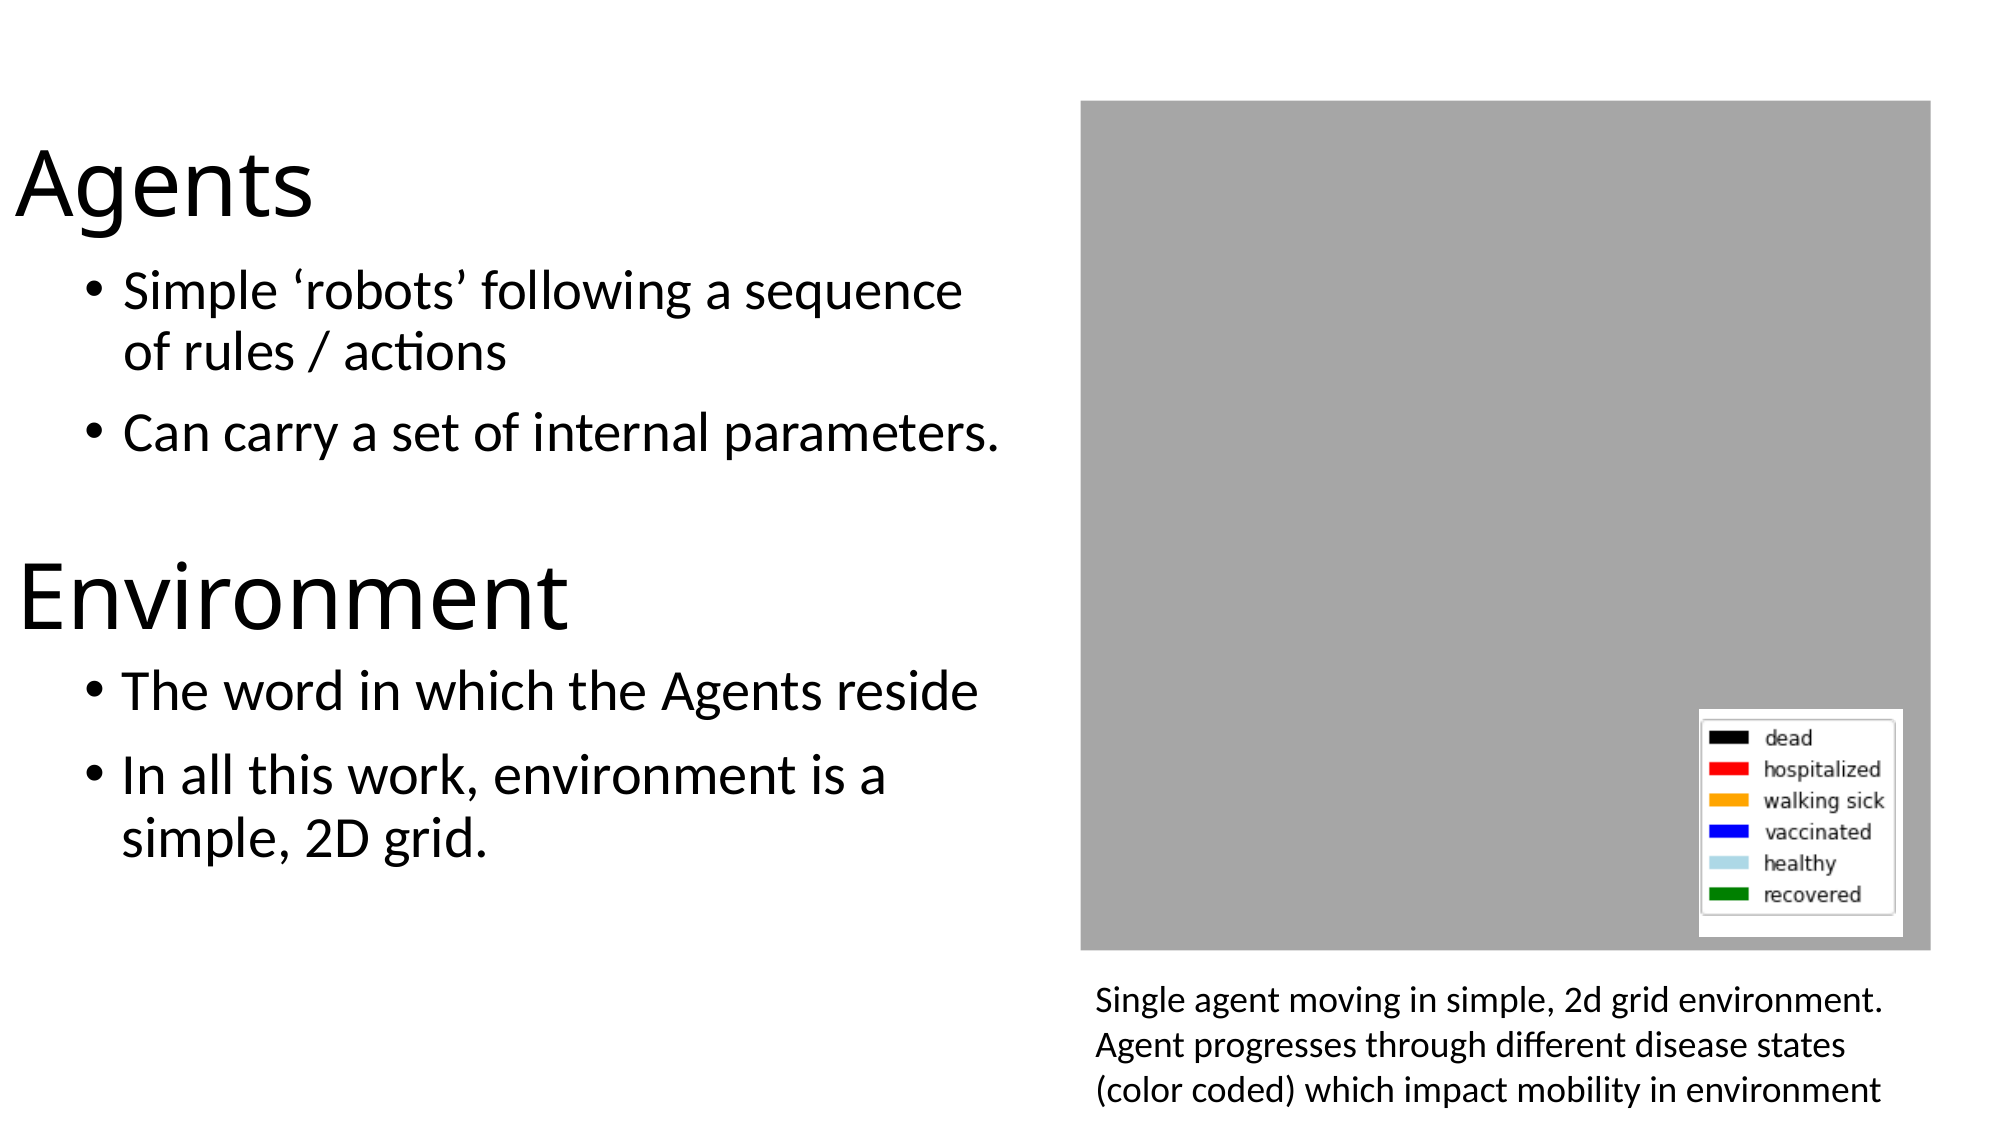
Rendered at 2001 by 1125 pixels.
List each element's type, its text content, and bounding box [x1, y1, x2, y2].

text_box The word in which the Agents reside In all this work, environment is a simple, 2D grid. [69, 652, 1040, 1034]
text_box Environment [1, 491, 1019, 709]
list Simple ‘robots’ following a sequence of rules / actions Can carry a set of internal parameters. [69, 253, 1017, 491]
text_box [1080, 99, 1932, 951]
picture [1150, 170, 1904, 937]
text_box Single agent moving in simple, 2d grid environment. Agent progresses through different disease states (color coded) which impact mobility in environment [1080, 967, 1931, 1117]
title Agents [0, 77, 1017, 296]
